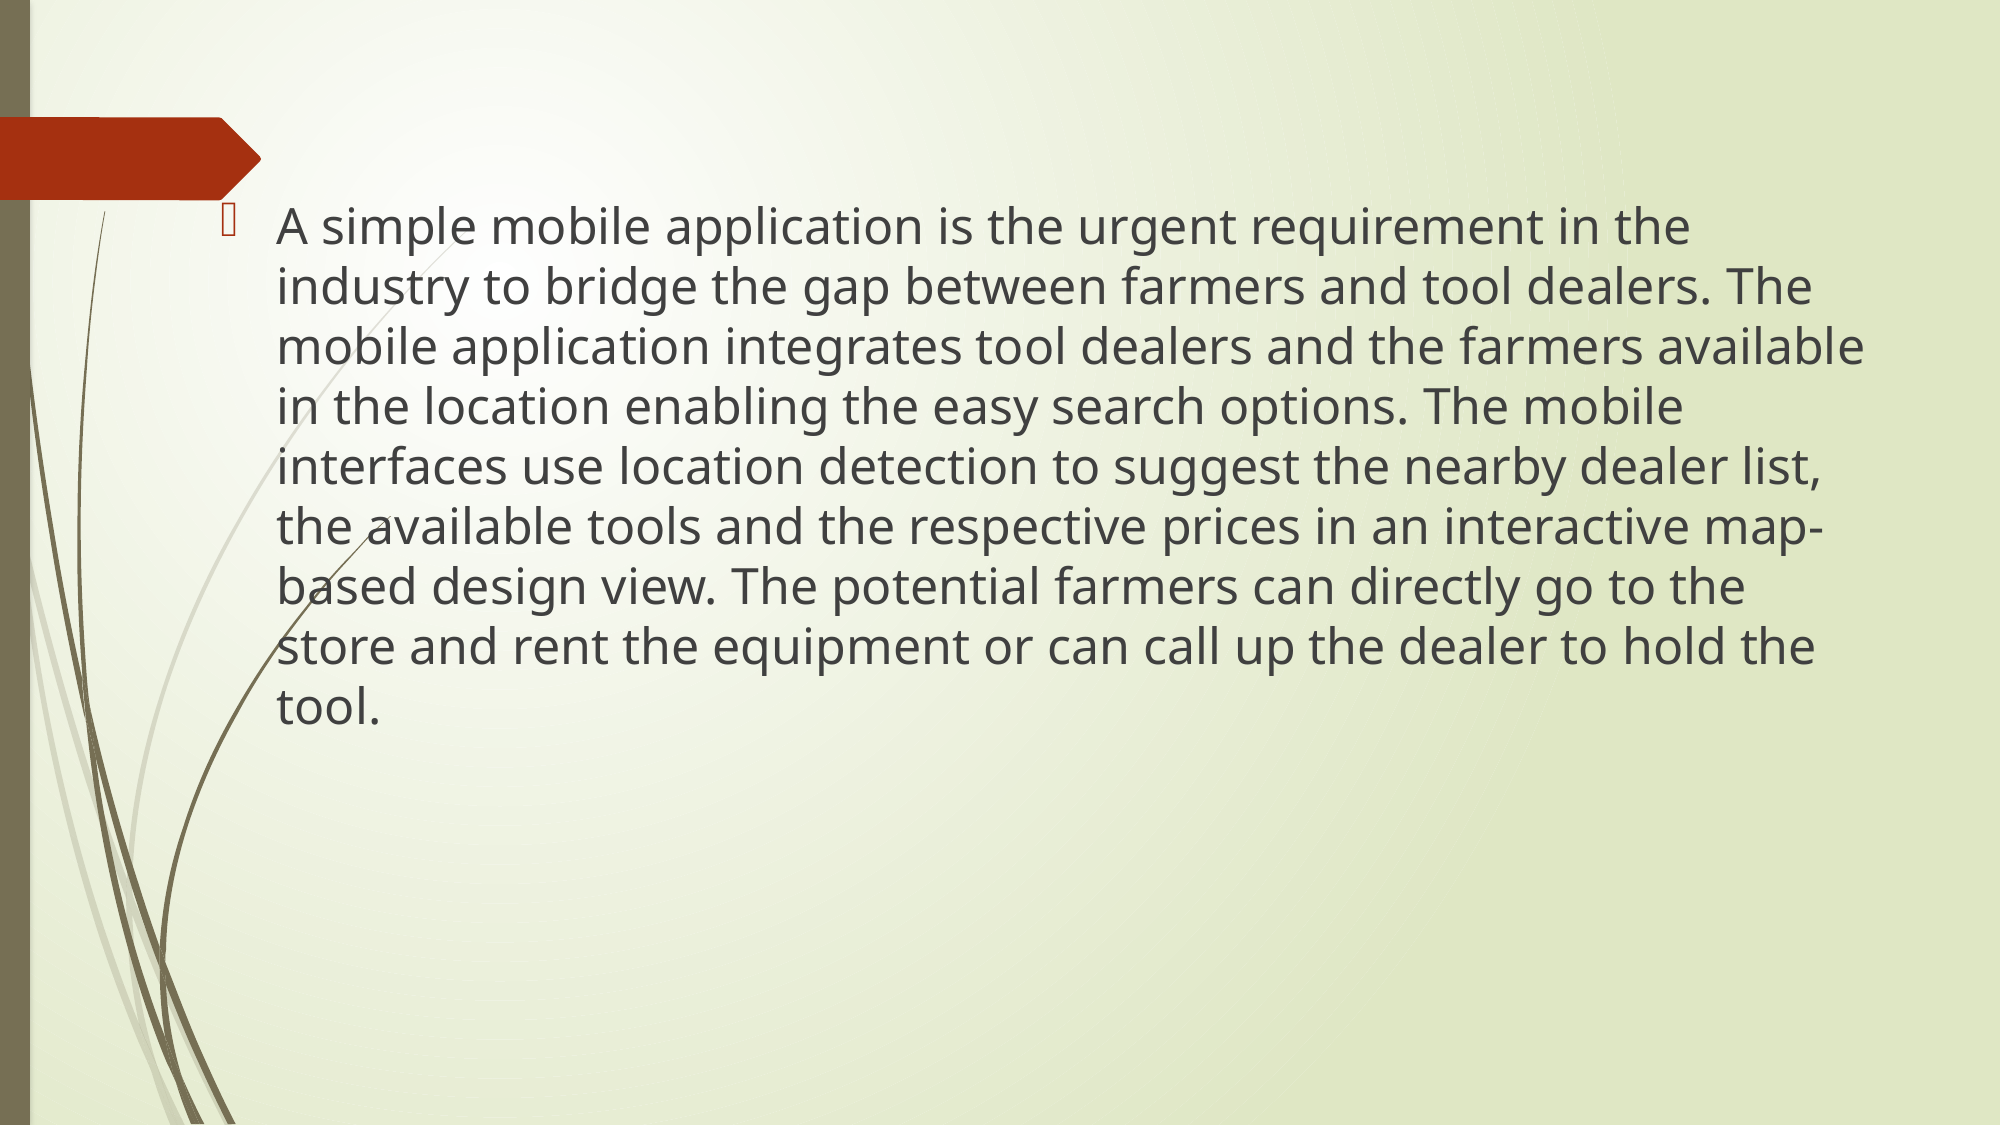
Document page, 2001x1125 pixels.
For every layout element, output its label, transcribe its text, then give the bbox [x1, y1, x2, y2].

list A simple mobile application is the urgent requirement in the industry to bridge the gap between farmers and tool dealers. The mobile application integrates tool dealers and the farmers available in the location enabling the easy search options. The mobile interfaces use location detection to suggest the nearby dealer list, the available tools and the respective prices in an interactive map-based design view. The potential farmers can directly go to the store and rent the equipment or can call up the dealer to hold the tool. [205, 186, 1888, 970]
